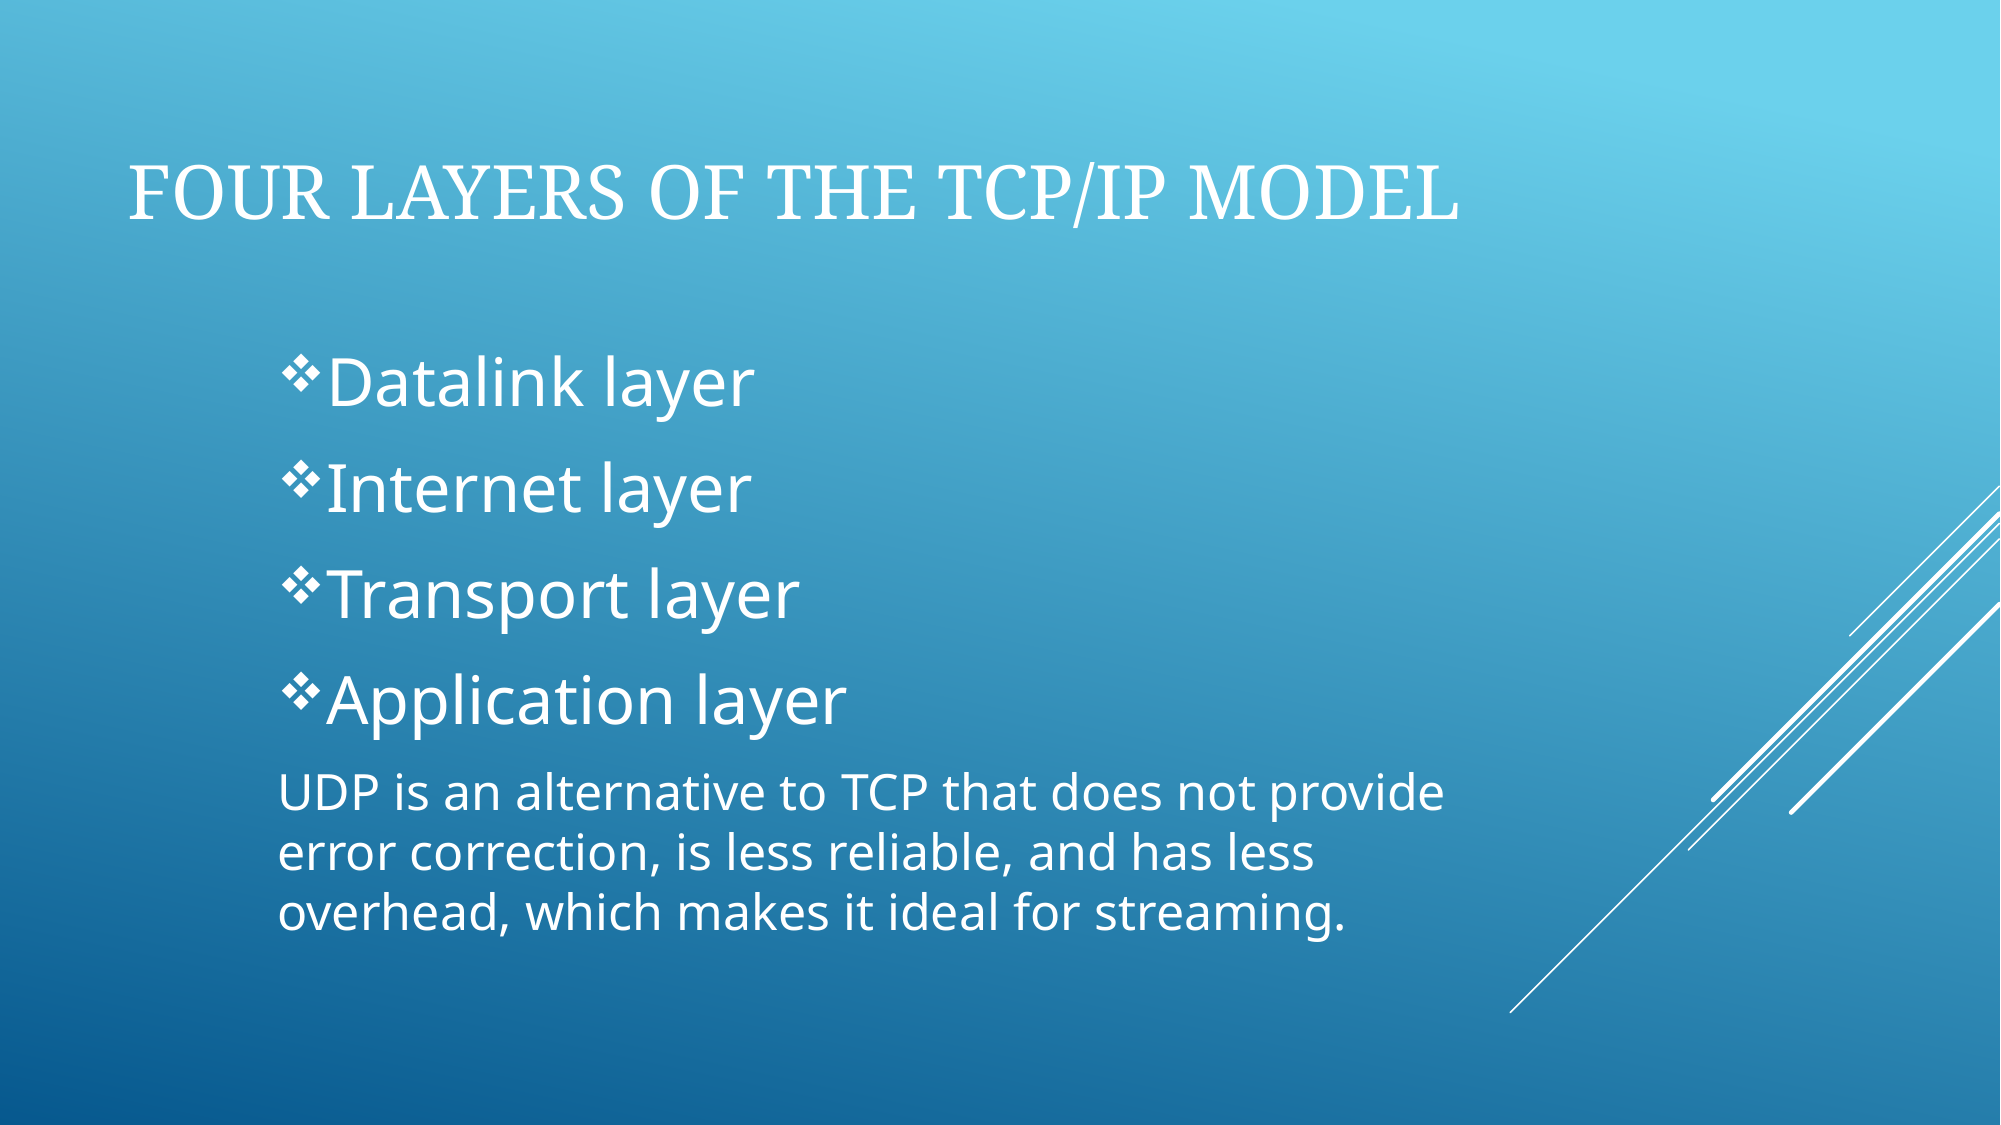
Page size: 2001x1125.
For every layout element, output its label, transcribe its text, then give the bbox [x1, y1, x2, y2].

title Four Layers of the TCP/IP Model [112, 112, 1513, 267]
list Datalink layer Internet layer Transport layer Application layer UDP is an alternative to TCP that does not provide error correction, is less reliable, and has less overhead, which makes it ideal for streaming. [112, 267, 1513, 1013]
